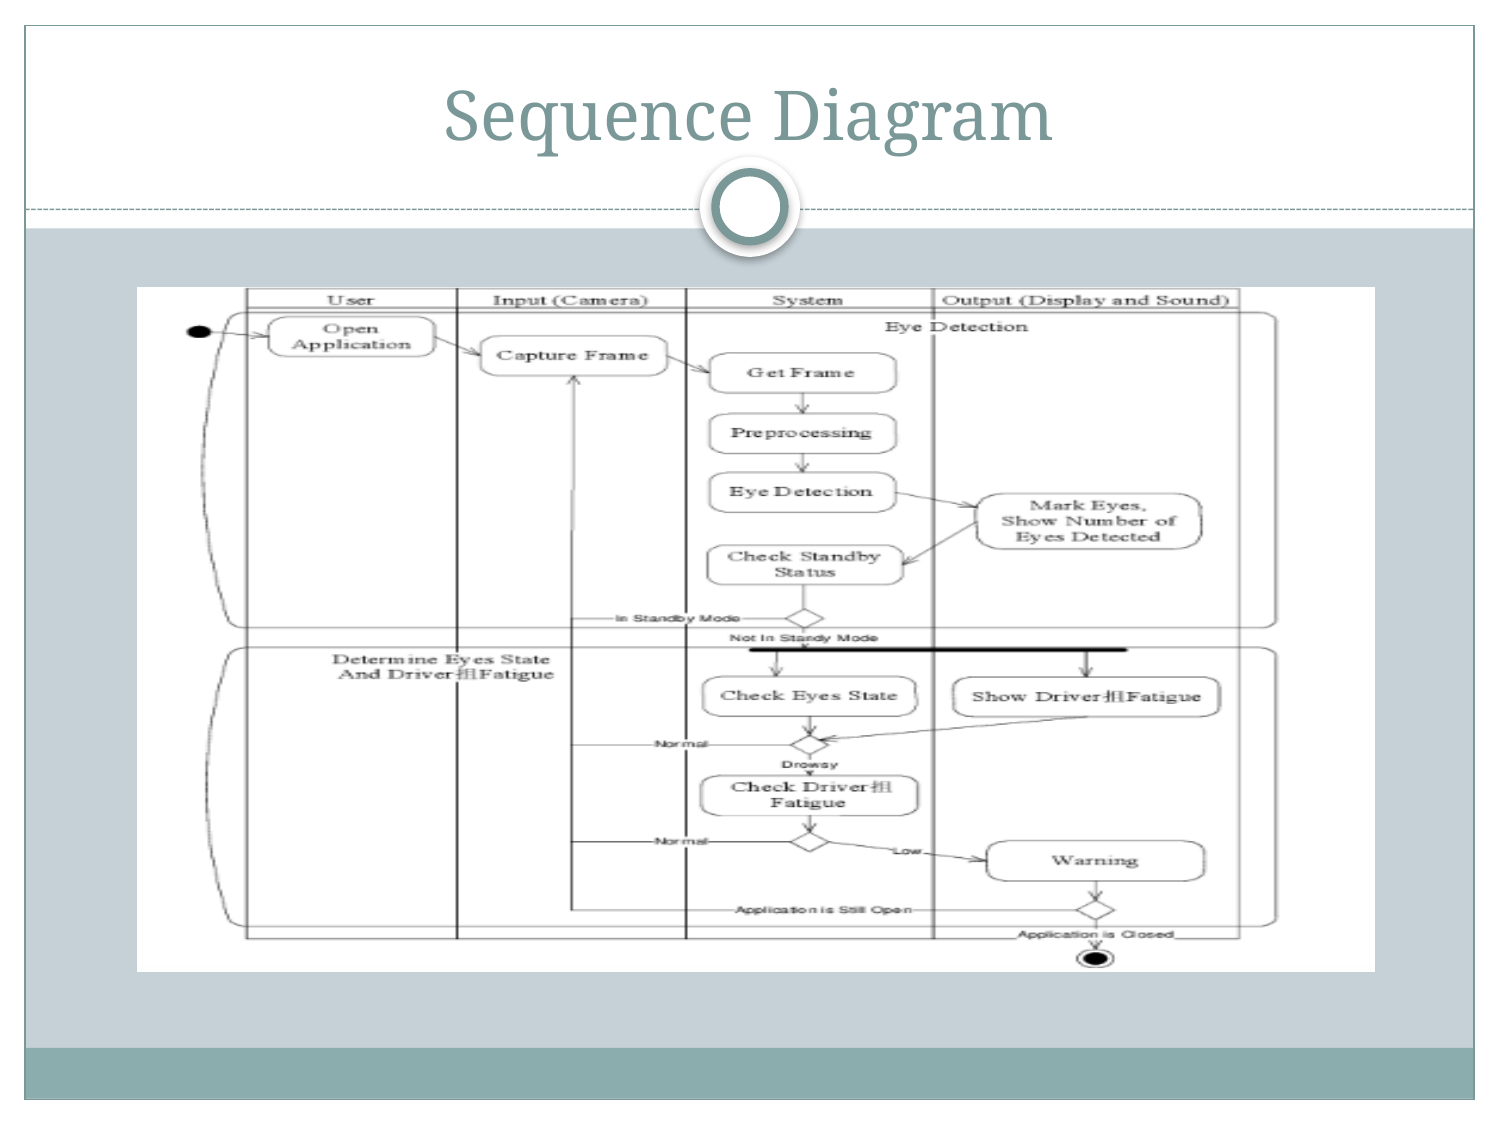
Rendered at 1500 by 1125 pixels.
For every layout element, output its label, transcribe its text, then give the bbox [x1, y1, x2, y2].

picture [137, 287, 1376, 973]
title Sequence Diagram [49, 37, 1450, 162]
